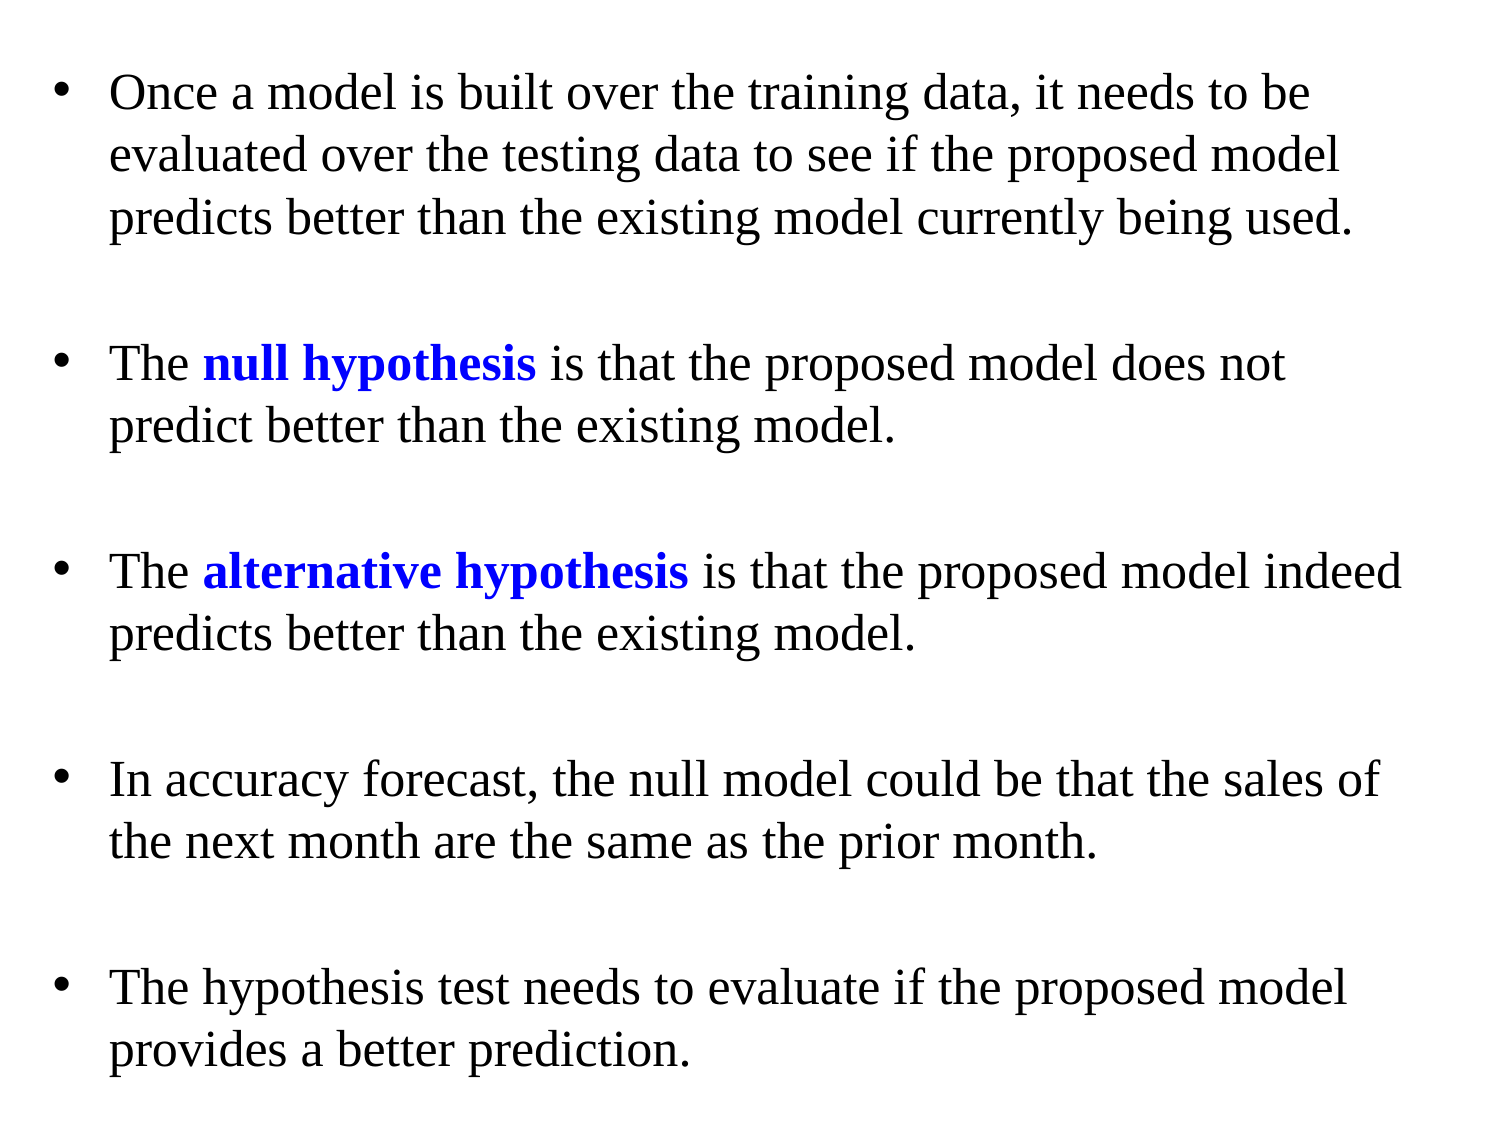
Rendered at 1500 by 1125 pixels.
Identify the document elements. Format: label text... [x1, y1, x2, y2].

list Once a model is built over the training data, it needs to be evaluated over the testing data to see if the proposed model predicts better than the existing model currently being used. The null hypothesis is that the proposed model does not predict better than the existing model. The alternative hypothesis is that the proposed model indeed predicts better than the existing model. In accuracy forecast, the null model could be that the sales of the next month are the same as the prior month. The hypothesis test needs to evaluate if the proposed model provides a better prediction. [37, 50, 1450, 1100]
